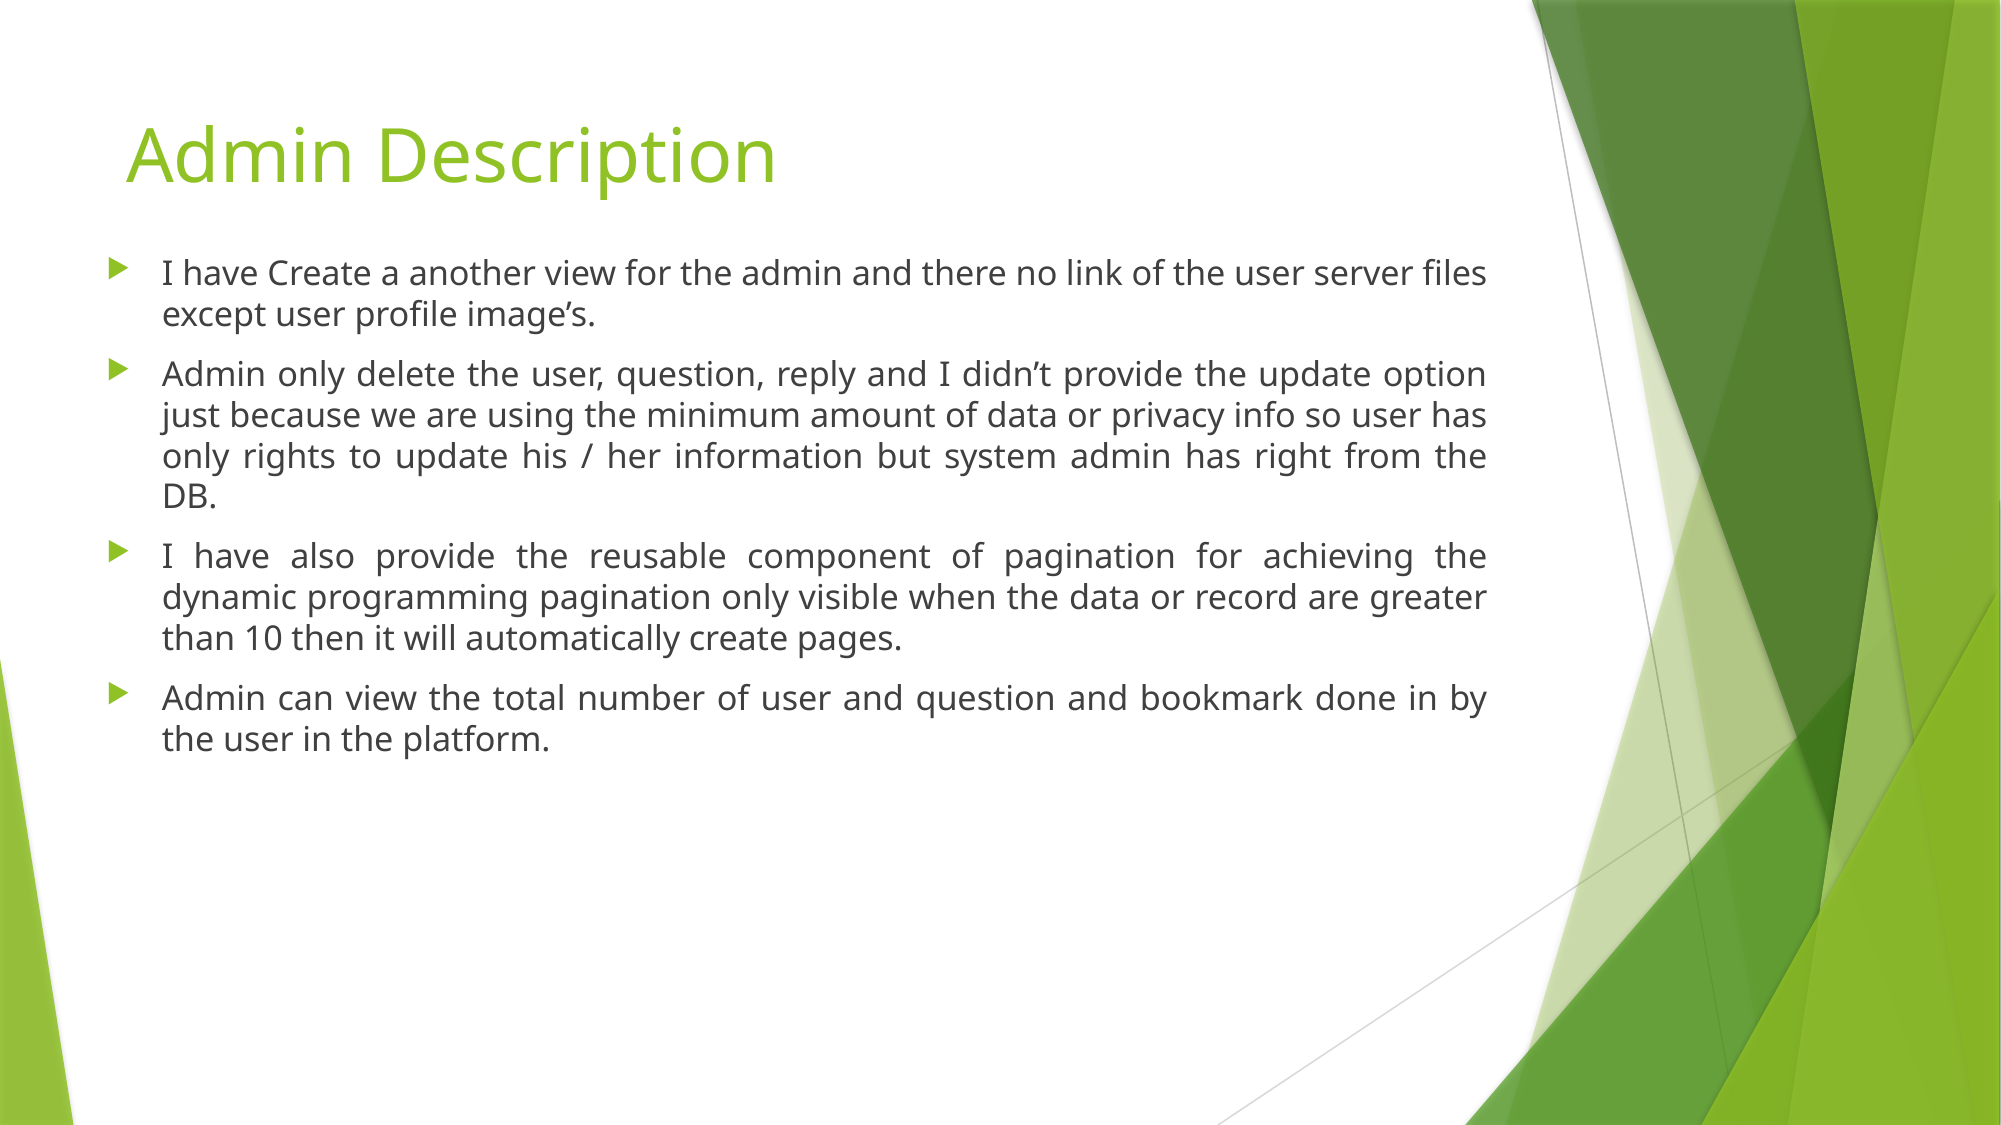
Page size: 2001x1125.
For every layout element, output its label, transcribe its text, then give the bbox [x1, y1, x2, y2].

list I have Create a another view for the admin and there no link of the user server files except user profile image’s. Admin only delete the user, question, reply and I didn’t provide the update option just because we are using the minimum amount of data or privacy info so user has only rights to update his / her information but system admin has right from the DB. I have also provide the reusable component of pagination for achieving the dynamic programming pagination only visible when the data or record are greater than 10 then it will automatically create pages. Admin can view the total number of user and question and bookmark done in by the user in the platform. [91, 244, 1502, 767]
title Admin Description [111, 99, 1522, 317]
